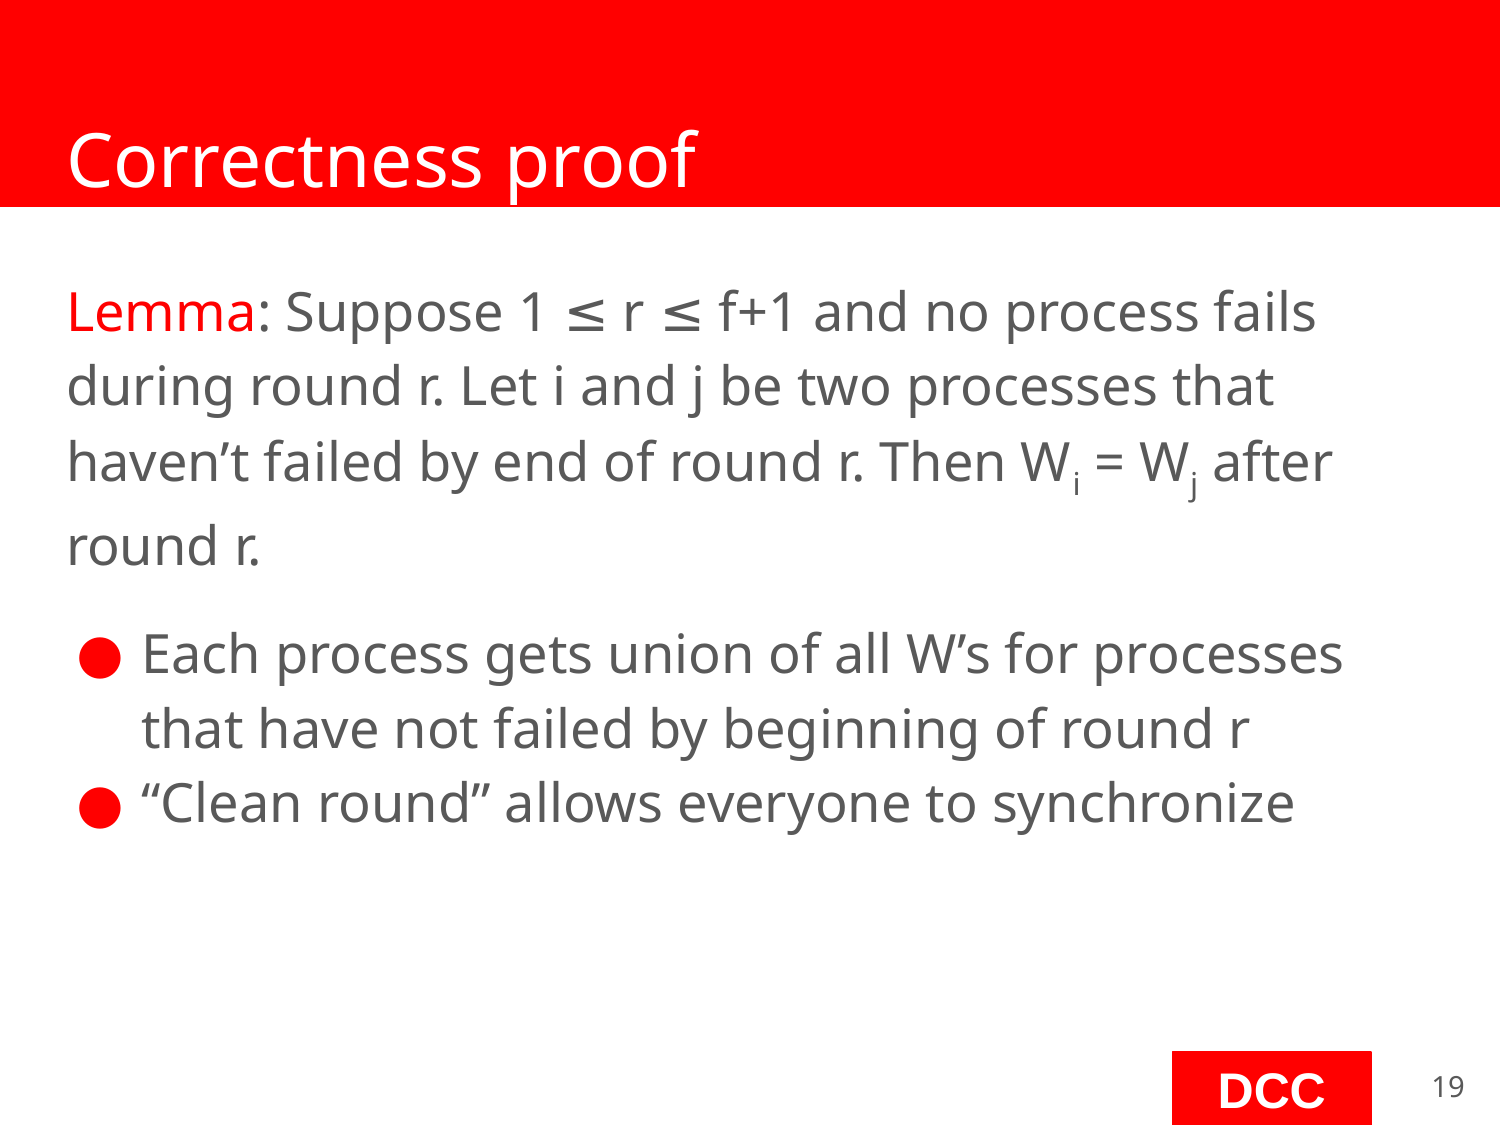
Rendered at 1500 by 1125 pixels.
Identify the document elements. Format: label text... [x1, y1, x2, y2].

list Lemma: Suppose 1 ≤ r ≤ f+1 and no process fails during round r. Let i and j be two processes that haven’t failed by end of round r. Then Wi = Wj after round r. Each process gets union of all W’s for processes that have not failed by beginning of round r “Clean round” allows everyone to synchronize [51, 252, 1449, 1000]
slide_number ‹#› [1389, 1044, 1480, 1125]
title Correctness proof [51, 97, 1449, 223]
